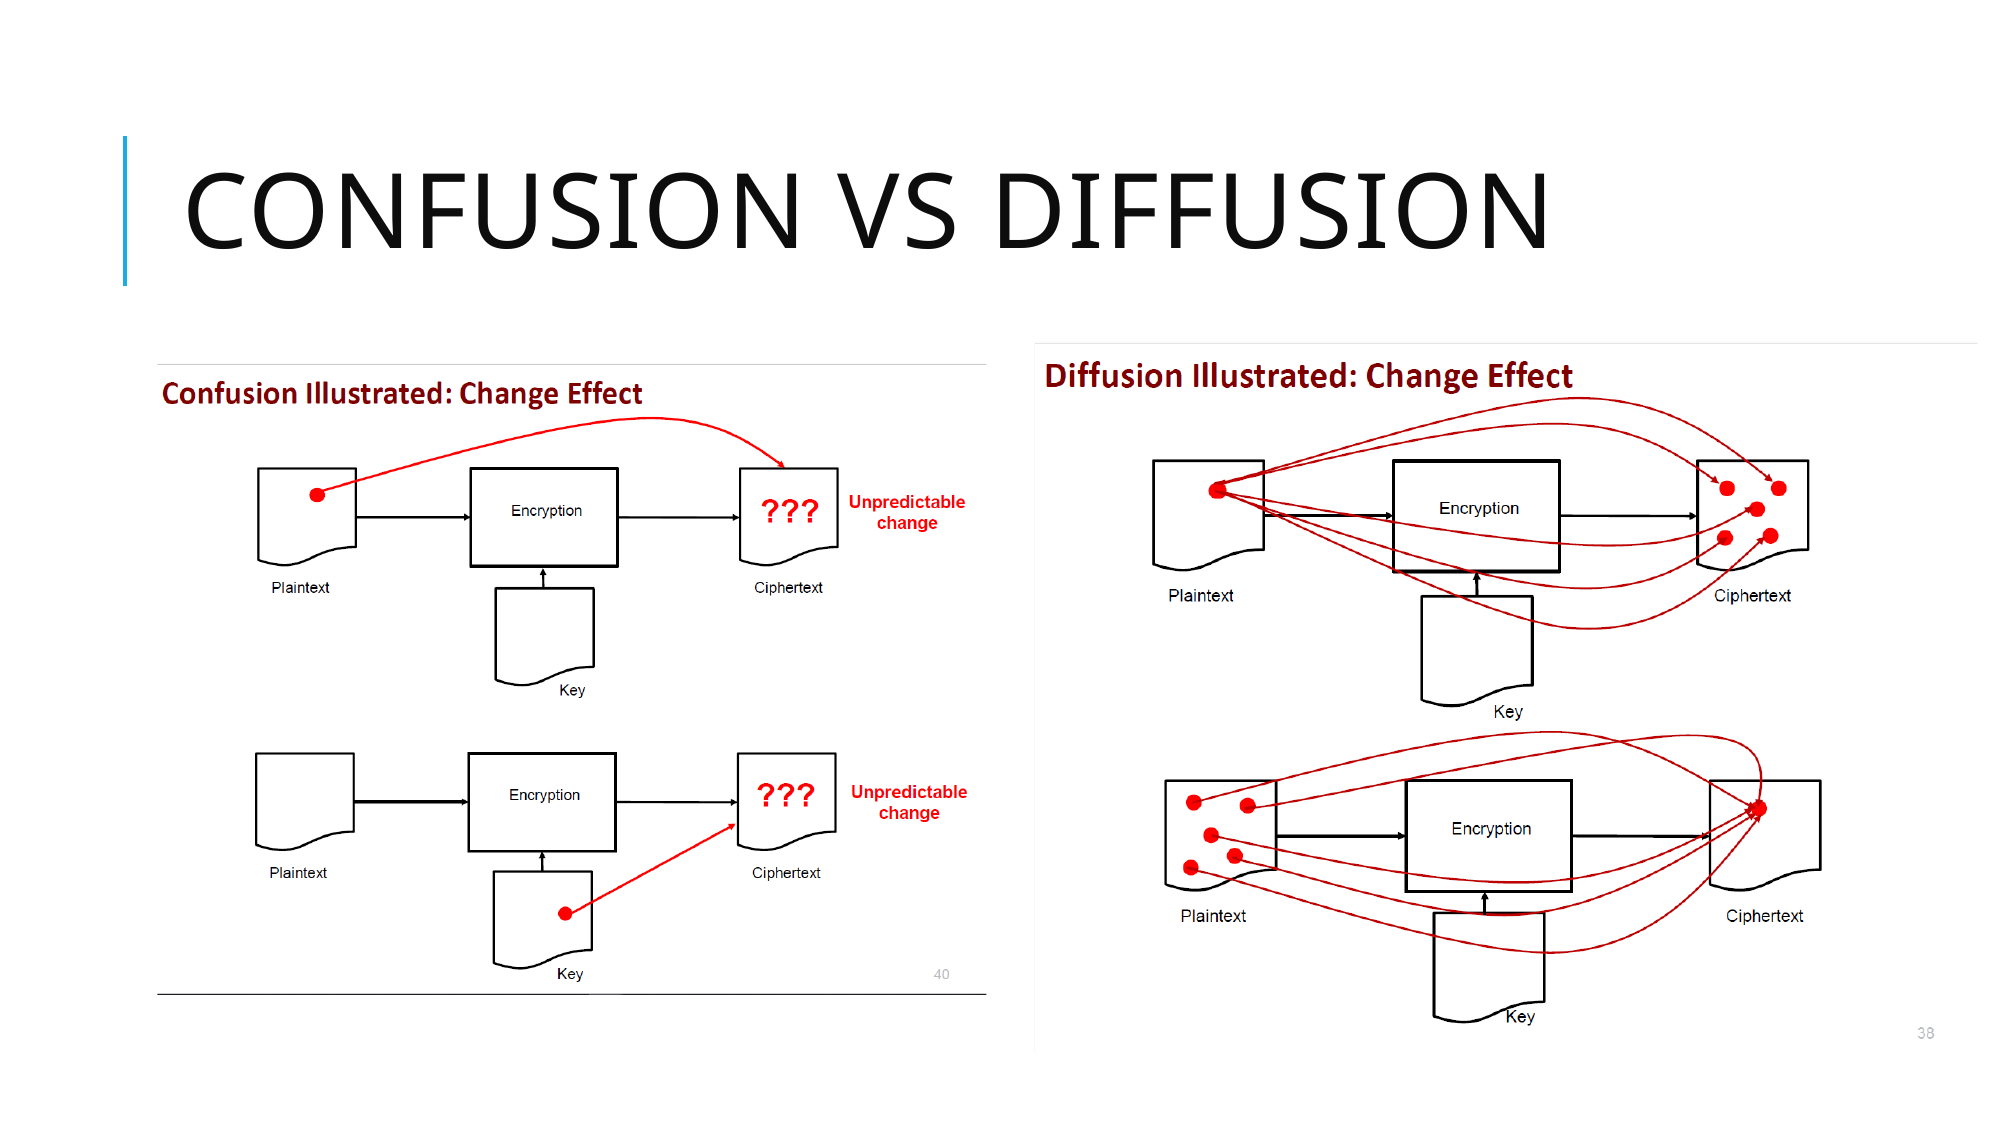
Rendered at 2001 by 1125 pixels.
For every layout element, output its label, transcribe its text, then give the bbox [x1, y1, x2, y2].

picture [157, 362, 987, 996]
title Confusion vs diffusion [168, 96, 1763, 342]
picture [1034, 341, 1978, 1052]
